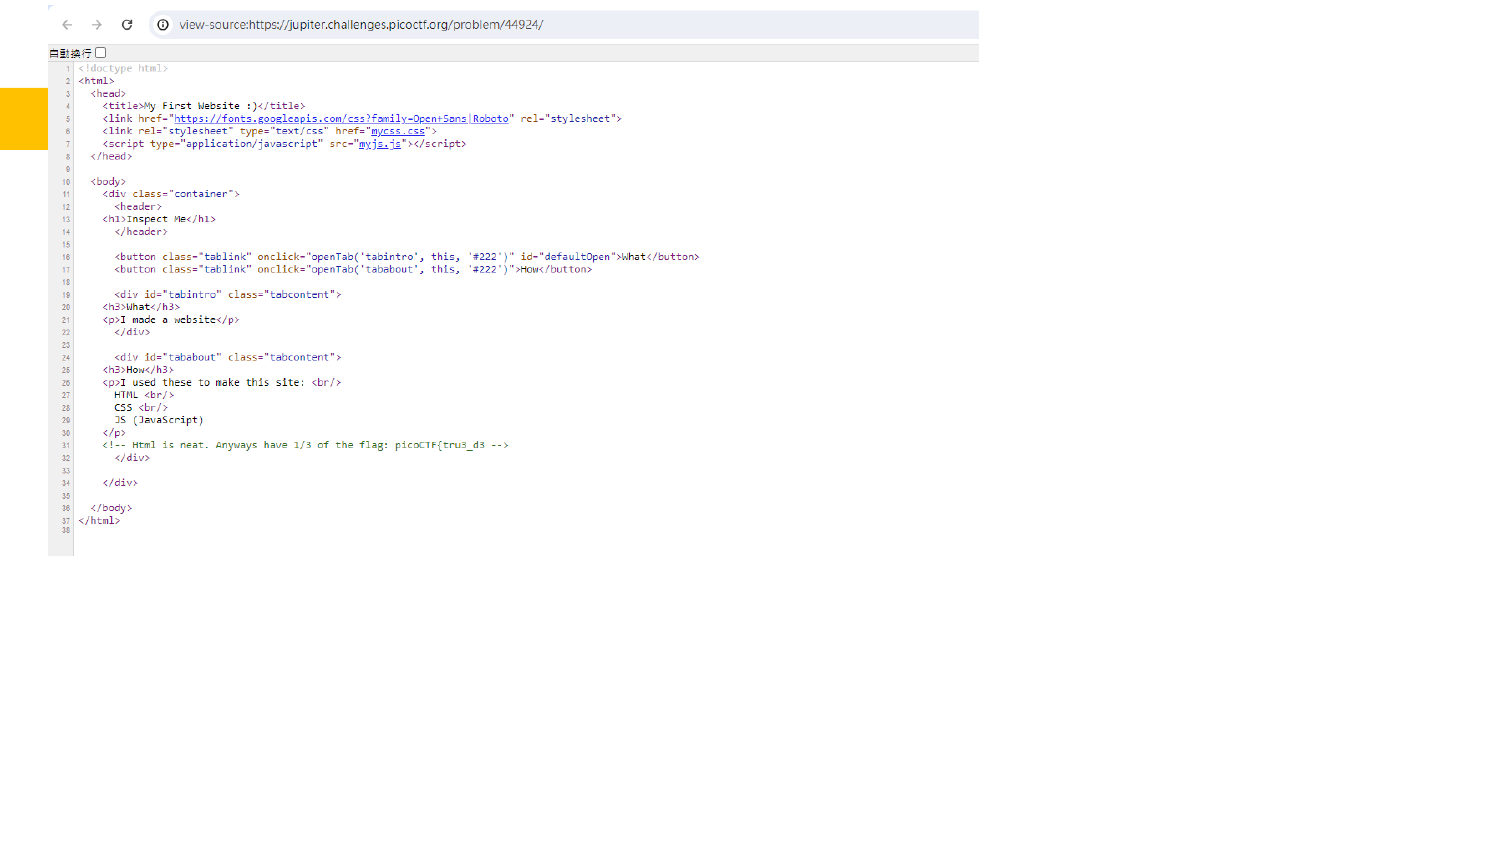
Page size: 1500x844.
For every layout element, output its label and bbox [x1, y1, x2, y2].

picture [48, 5, 980, 556]
